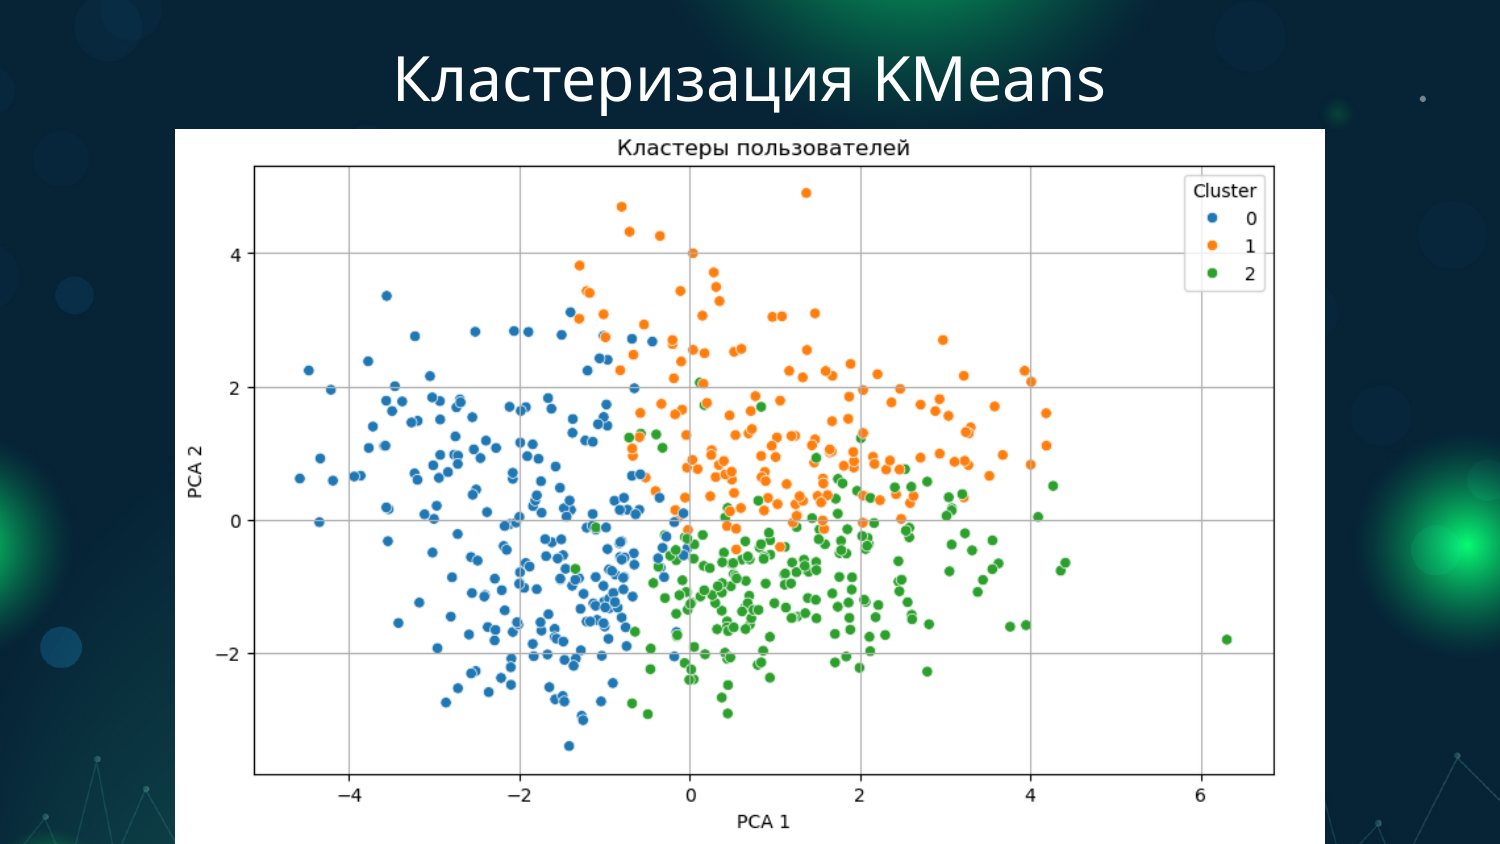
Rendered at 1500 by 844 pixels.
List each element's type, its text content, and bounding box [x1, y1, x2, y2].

picture [0, 0, 1500, 844]
title Кластеризация KMeans [118, 23, 1382, 118]
